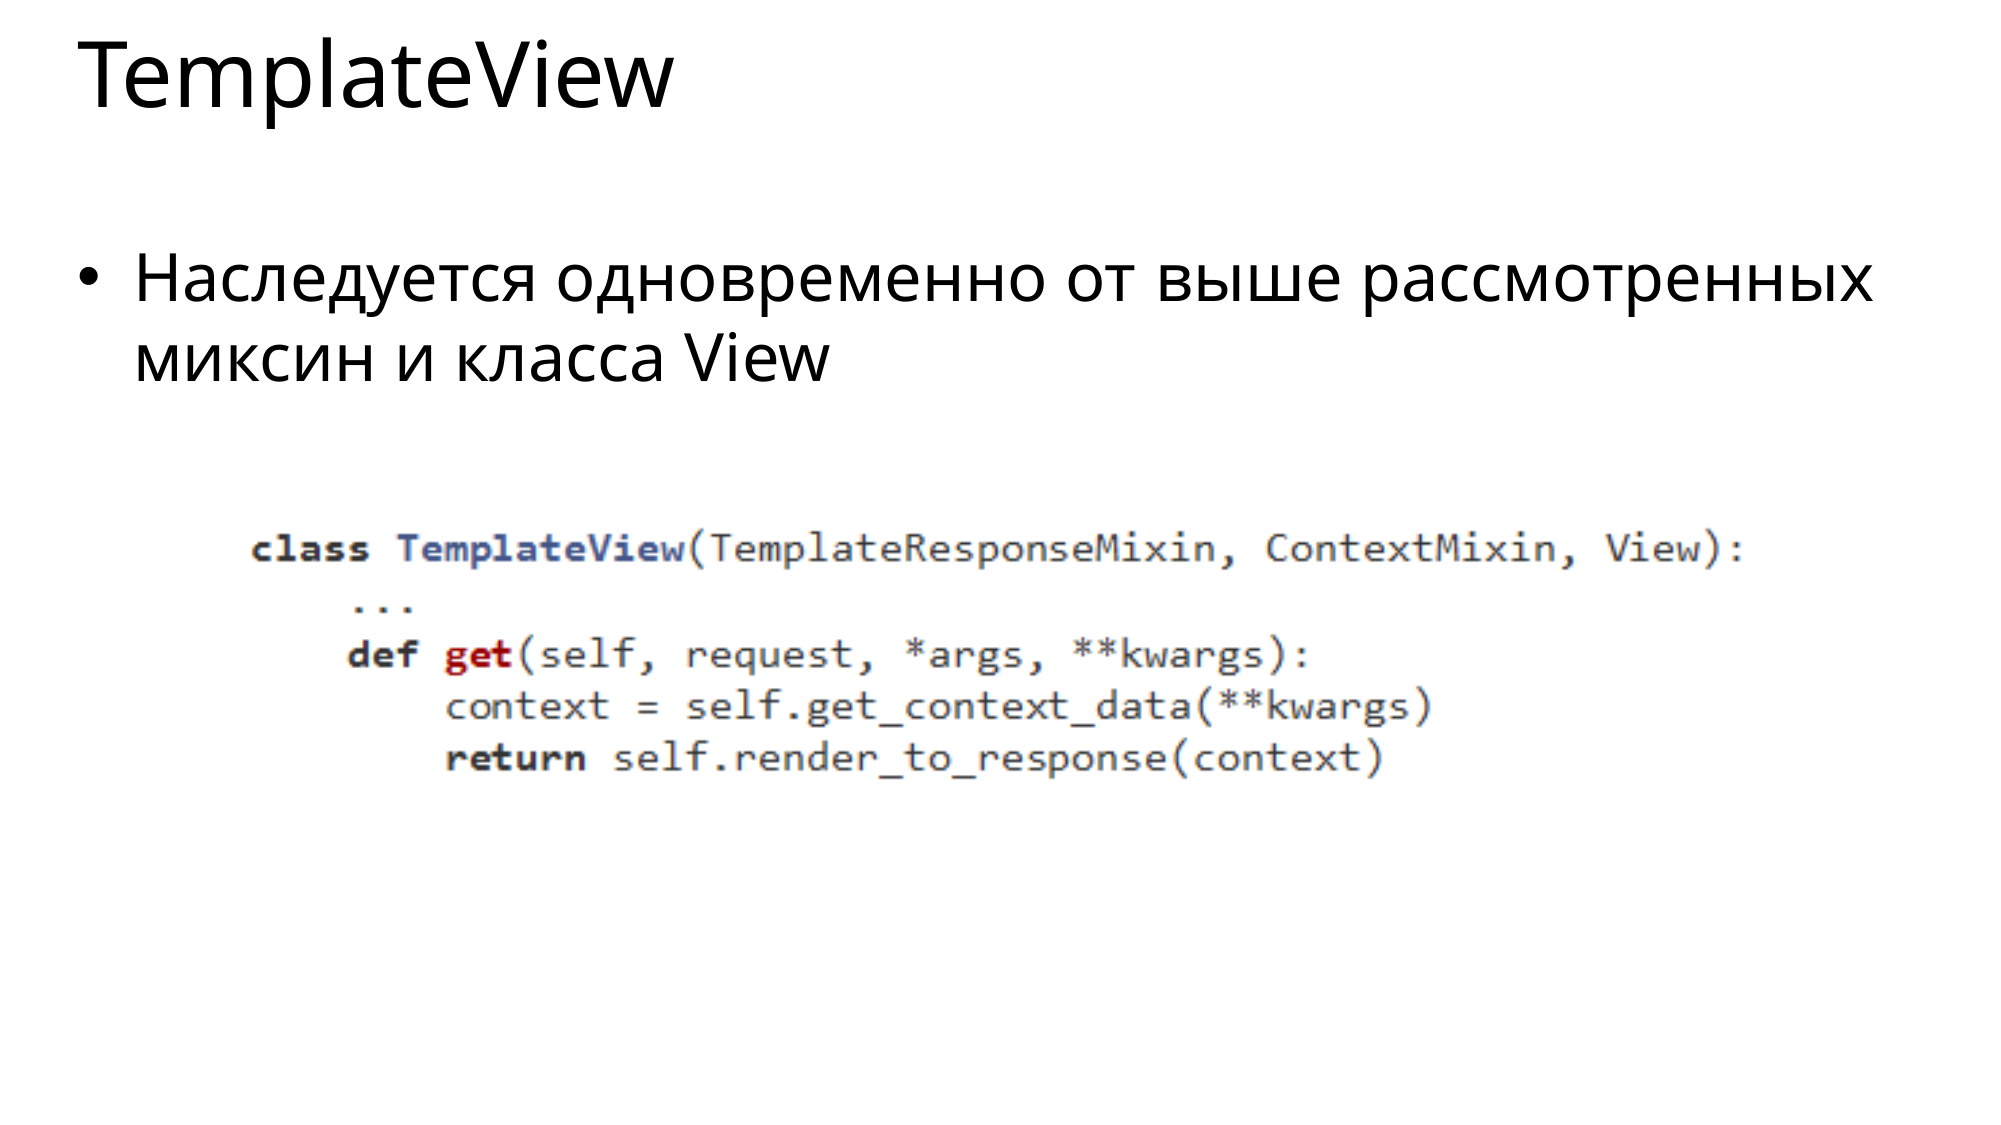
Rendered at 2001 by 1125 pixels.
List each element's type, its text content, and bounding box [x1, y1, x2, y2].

title TemplateView [62, 29, 1953, 205]
list Наследуется одновременно от выше рассмотренных миксин и класса View [62, 227, 1953, 1096]
picture [245, 524, 1755, 793]
